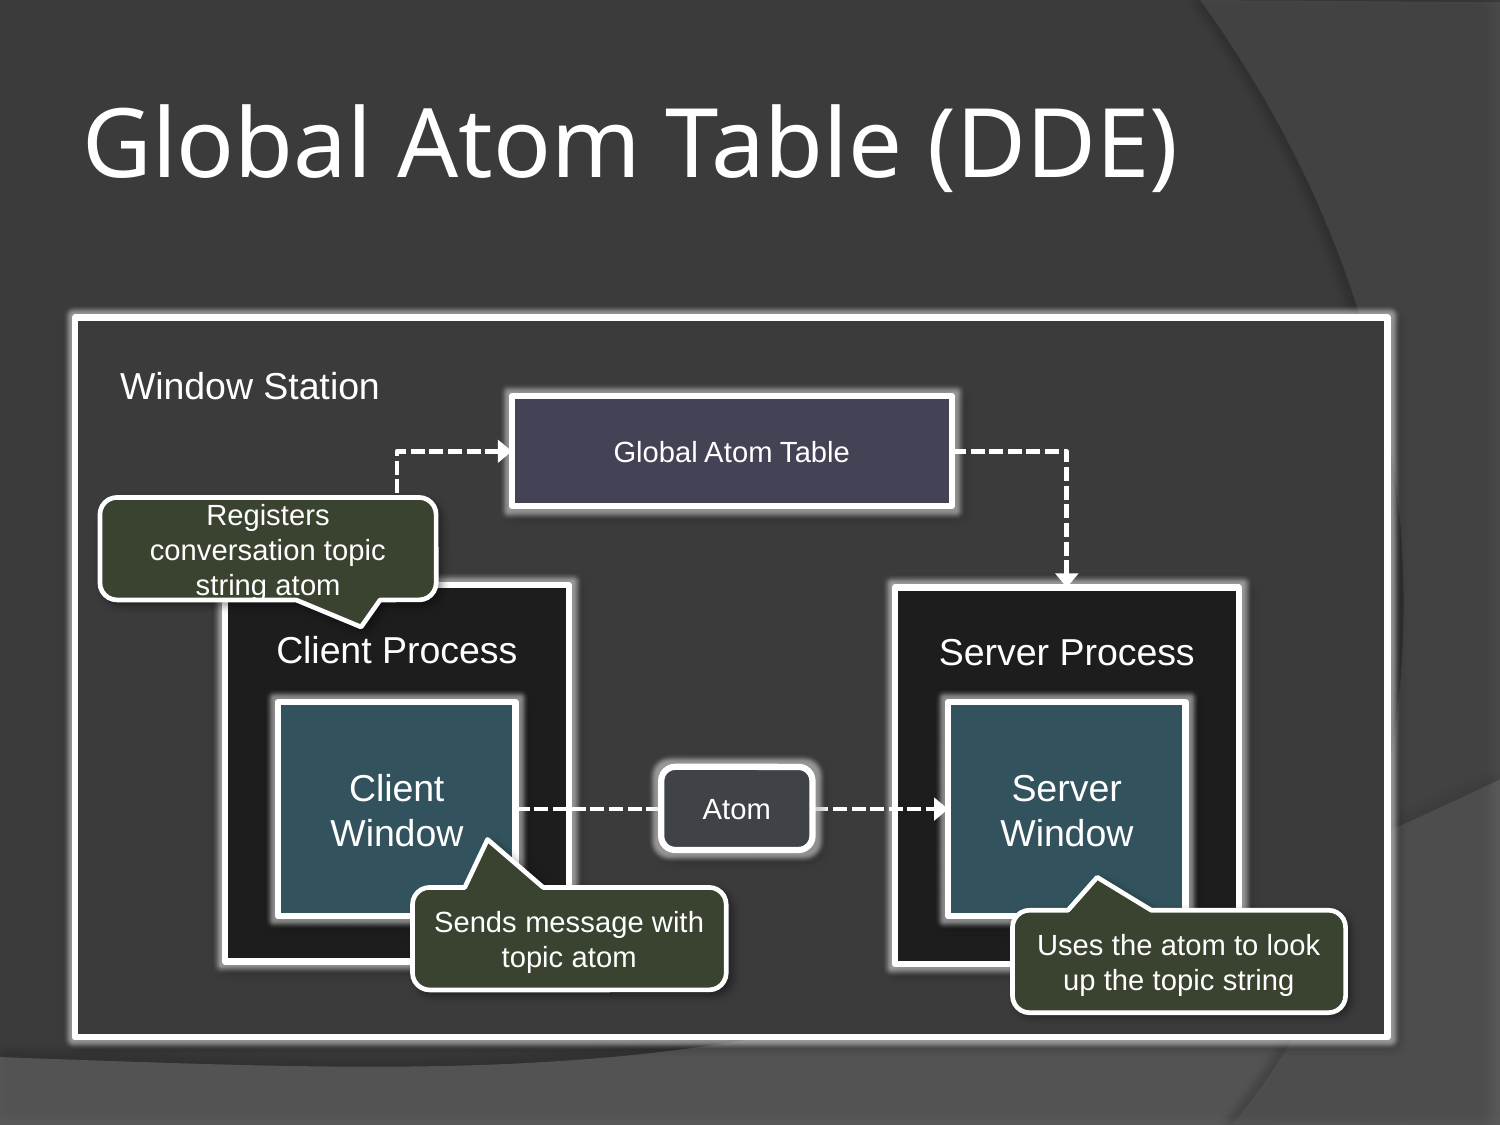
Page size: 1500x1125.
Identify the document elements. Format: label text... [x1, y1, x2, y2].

text_box Atom [659, 765, 815, 800]
text_box Uses the atom to look up the topic string [1010, 875, 1348, 1015]
text_box Server Window [947, 701, 1187, 918]
text_box Server Process [893, 586, 1240, 907]
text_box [396, 450, 513, 586]
text_box Atom [659, 819, 815, 852]
text_box Client Process [223, 583, 570, 963]
text_box Sends message with topic atom [410, 837, 728, 992]
text_box Window Station [73, 316, 1389, 1039]
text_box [951, 451, 1068, 588]
title Global Atom Table (DDE) [75, 45, 1300, 233]
text_box Registers conversation topic string atom [98, 495, 433, 629]
text_box Client Window [277, 701, 517, 918]
text_box Global Atom Table [510, 395, 953, 508]
text_box Server Process [893, 819, 1009, 965]
